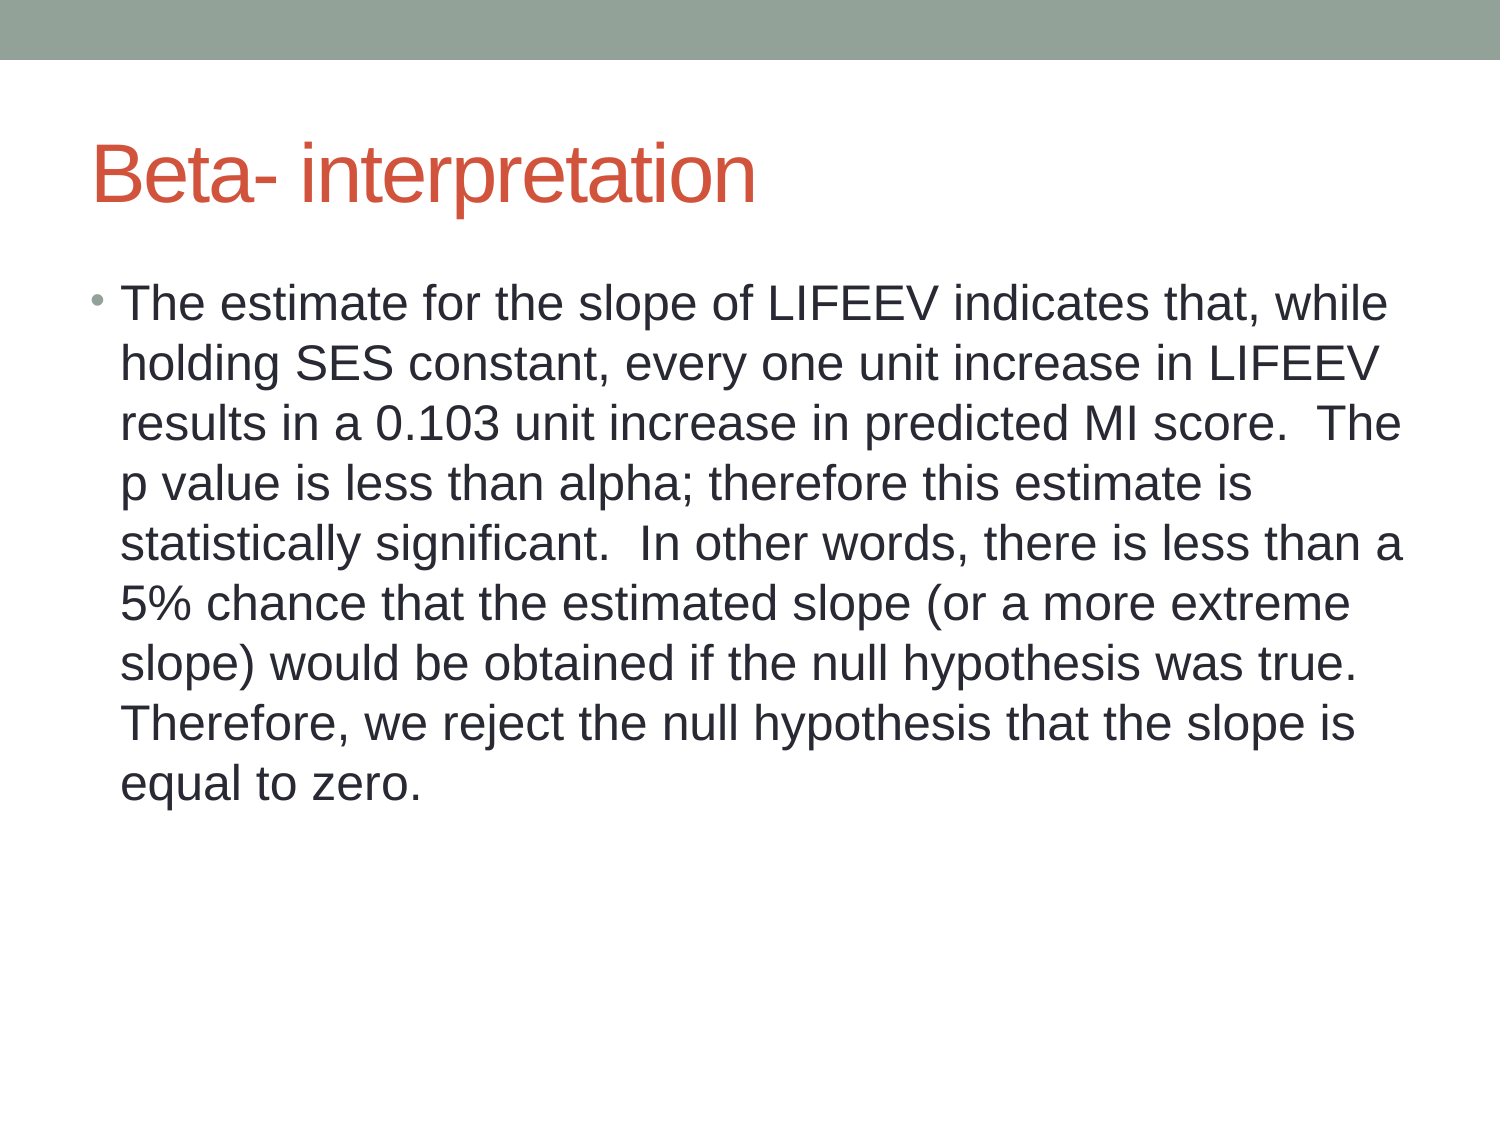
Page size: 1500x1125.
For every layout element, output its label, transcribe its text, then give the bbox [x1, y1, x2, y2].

title Beta- interpretation [75, 87, 1425, 250]
list The estimate for the slope of LIFEEV indicates that, while holding SES constant, every one unit increase in LIFEEV results in a 0.103 unit increase in predicted MI score. The p value is less than alpha; therefore this estimate is statistically significant. In other words, there is less than a 5% chance that the estimated slope (or a more extreme slope) would be obtained if the null hypothesis was true. Therefore, we reject the null hypothesis that the slope is equal to zero. [75, 262, 1425, 1063]
